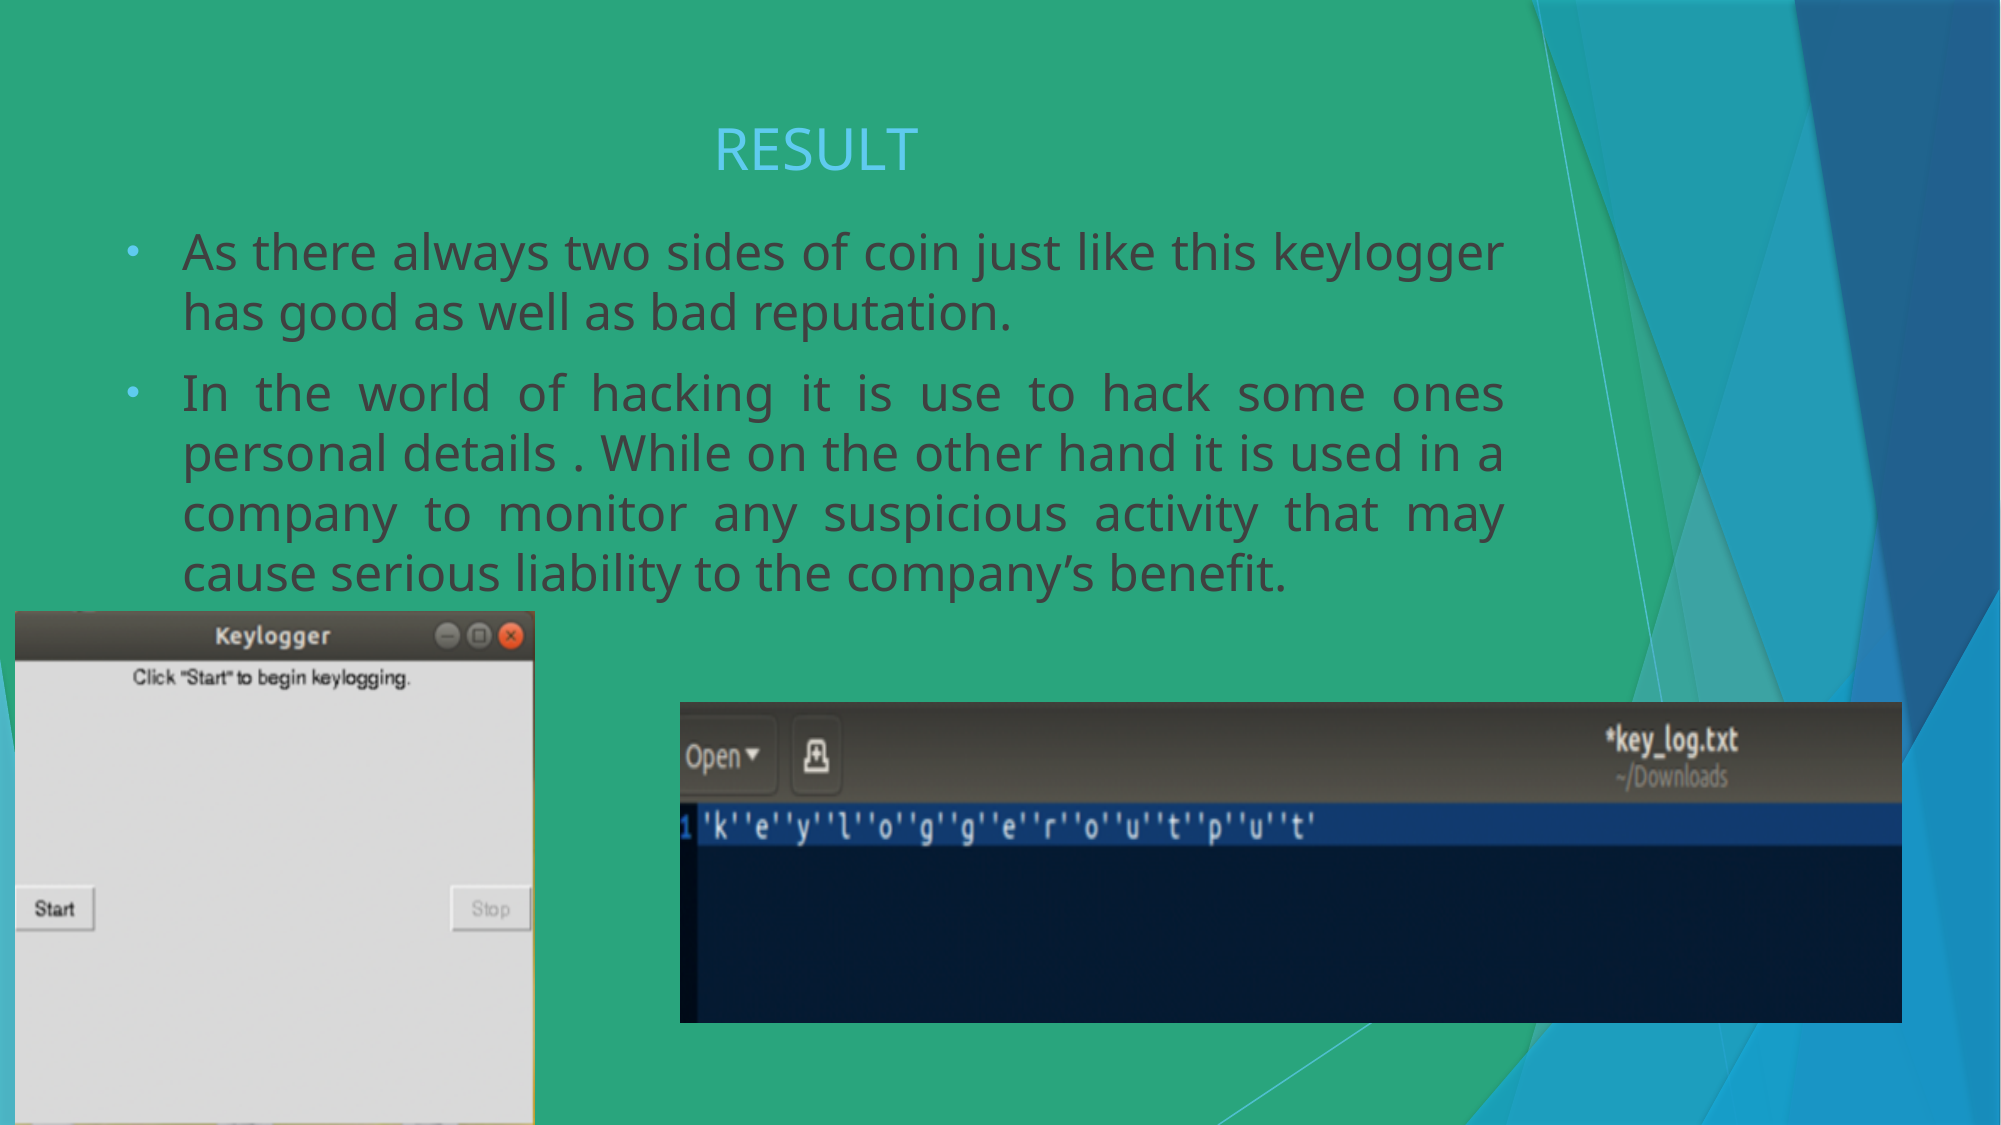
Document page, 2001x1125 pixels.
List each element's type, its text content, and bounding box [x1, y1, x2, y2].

title RESULT [111, 35, 1522, 213]
picture [680, 702, 1903, 1024]
list As there always two sides of coin just like this keylogger has good as well as bad reputation. In the world of hacking it is use to hack some ones personal details . While on the other hand it is used in a company to monitor any suspicious activity that may cause serious liability to the company’s benefit. [111, 213, 1522, 861]
picture [15, 611, 535, 1125]
text_box [671, 528, 1329, 612]
